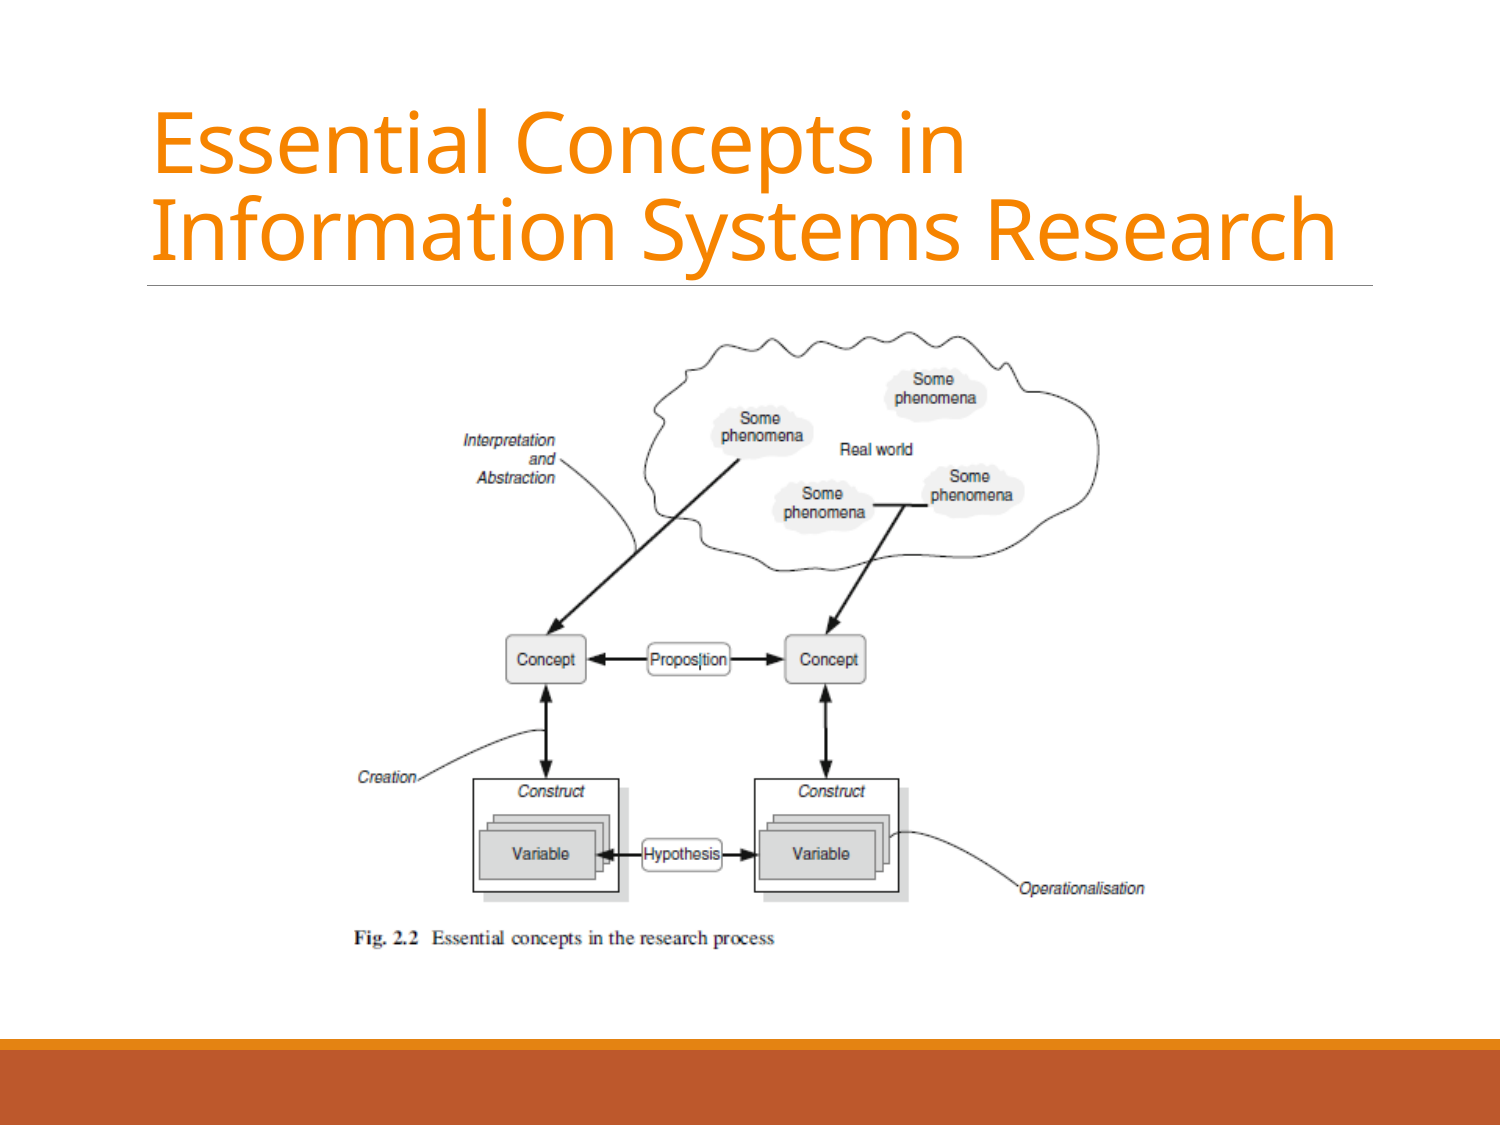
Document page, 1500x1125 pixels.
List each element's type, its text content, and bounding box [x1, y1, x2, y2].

title Essential Concepts in Information Systems Research [135, 47, 1373, 285]
picture [353, 324, 1154, 965]
